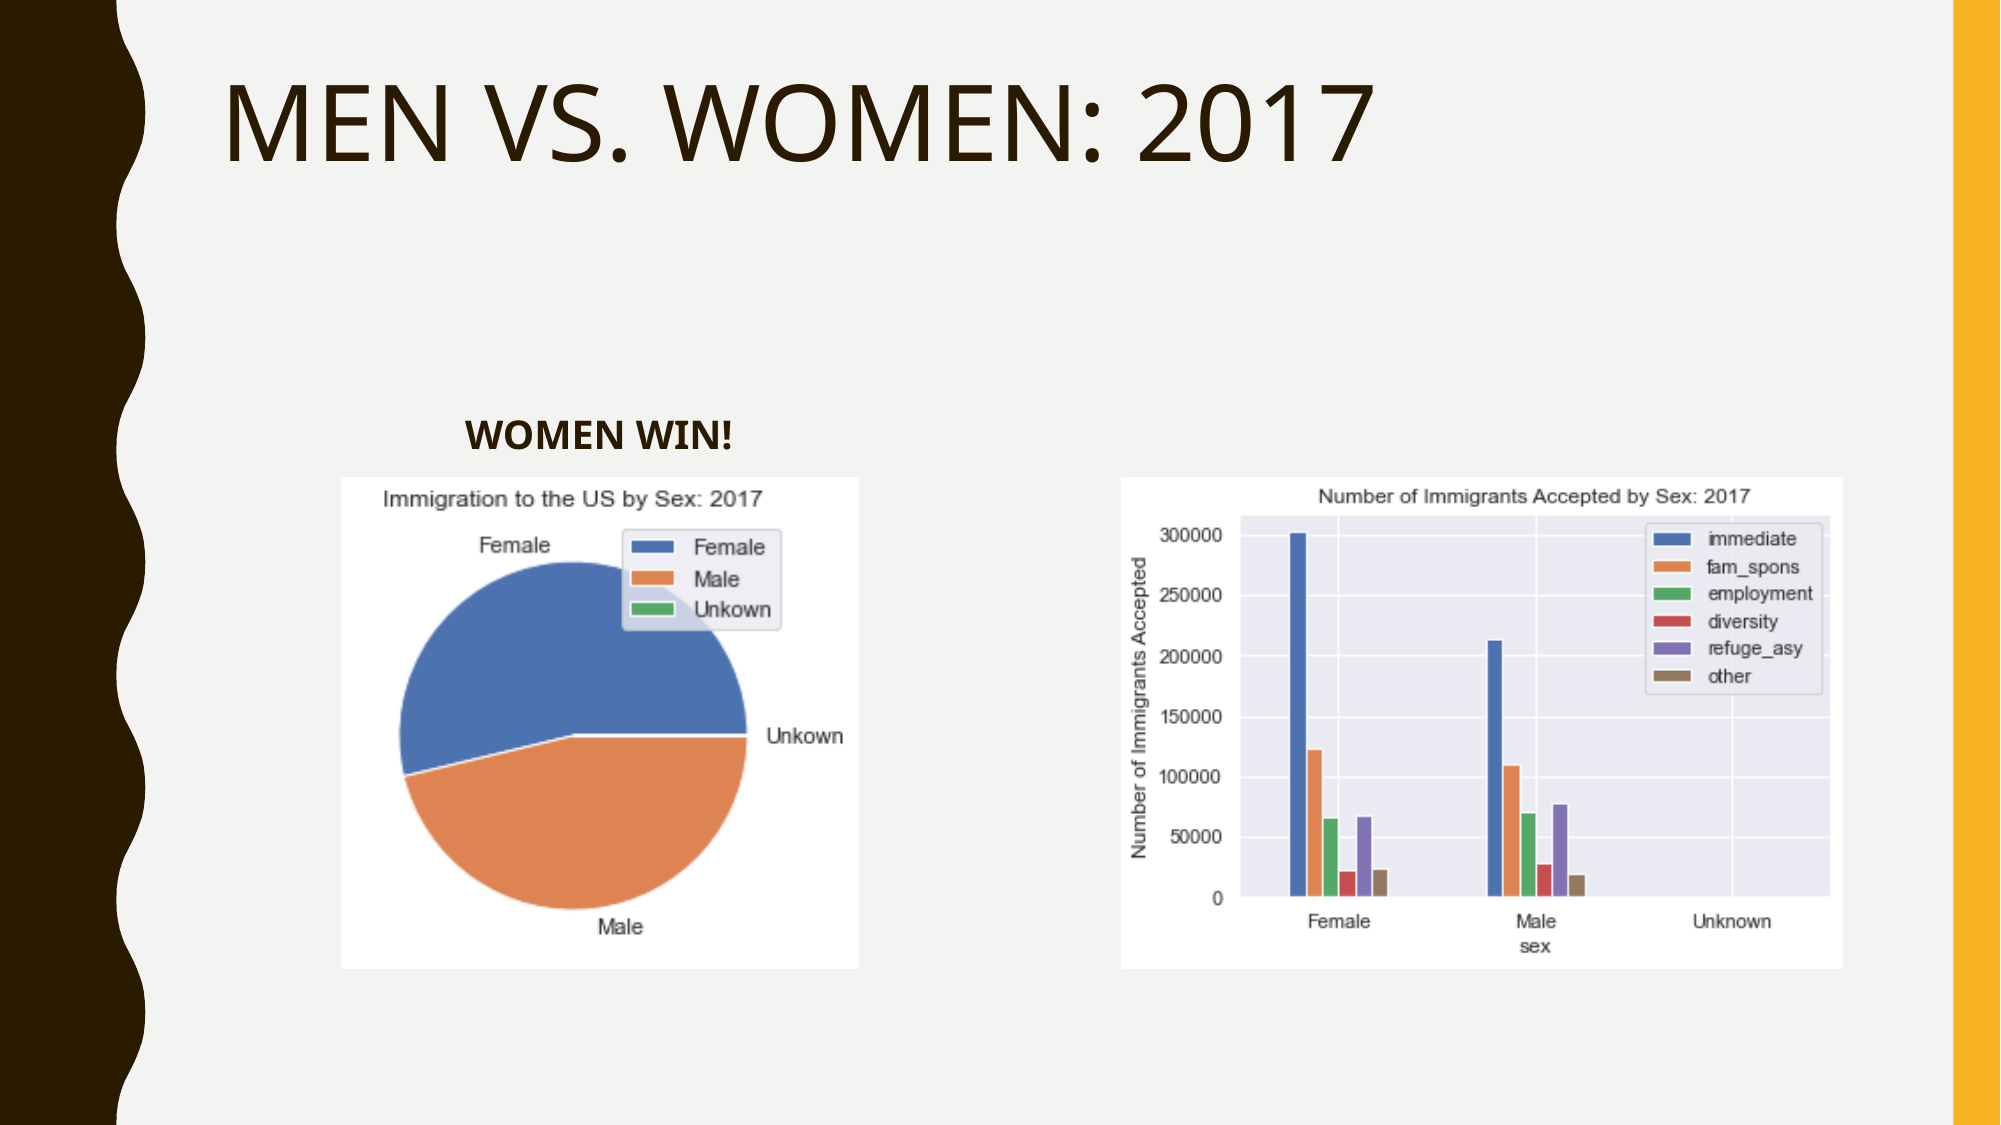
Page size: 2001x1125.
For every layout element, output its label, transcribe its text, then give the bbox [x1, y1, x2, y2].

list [1121, 477, 1843, 969]
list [341, 477, 859, 969]
title MEN VS. WOMEN: 2017 [205, 62, 1875, 308]
list WOMEN WIN! [205, 360, 993, 465]
